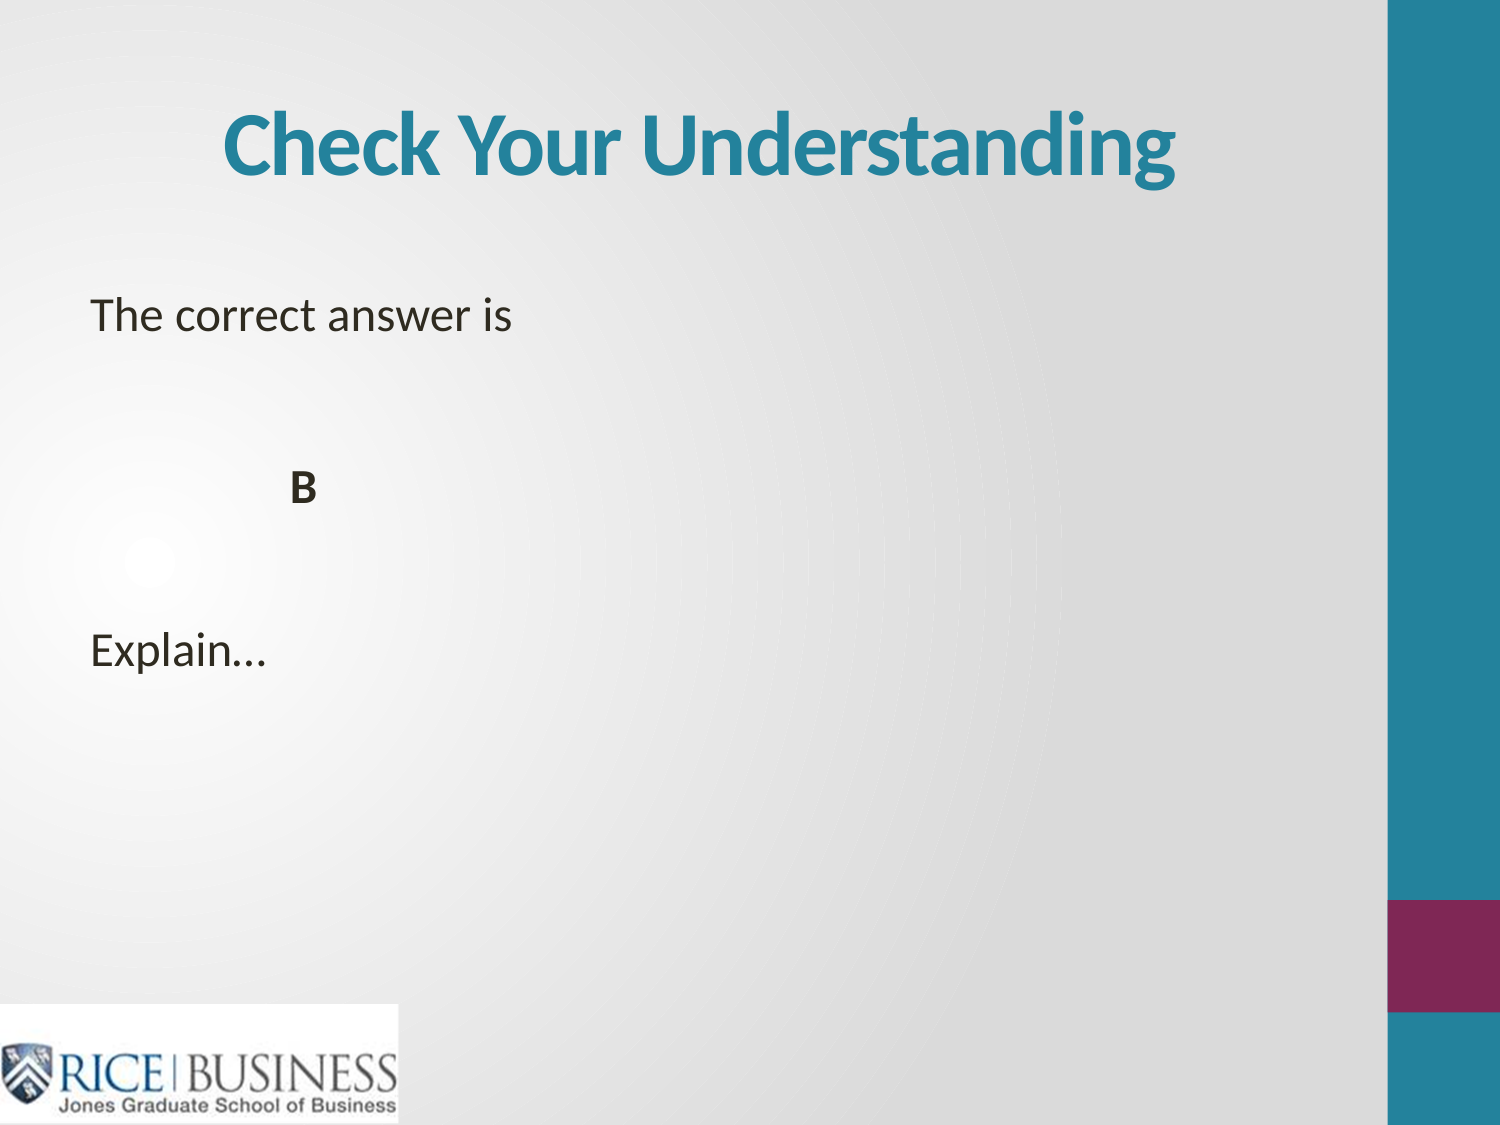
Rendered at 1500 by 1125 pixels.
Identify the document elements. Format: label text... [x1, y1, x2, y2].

list The correct answer is B Explain… [75, 275, 1325, 686]
picture [0, 1004, 400, 1125]
title Check Your Understanding [75, 45, 1325, 233]
